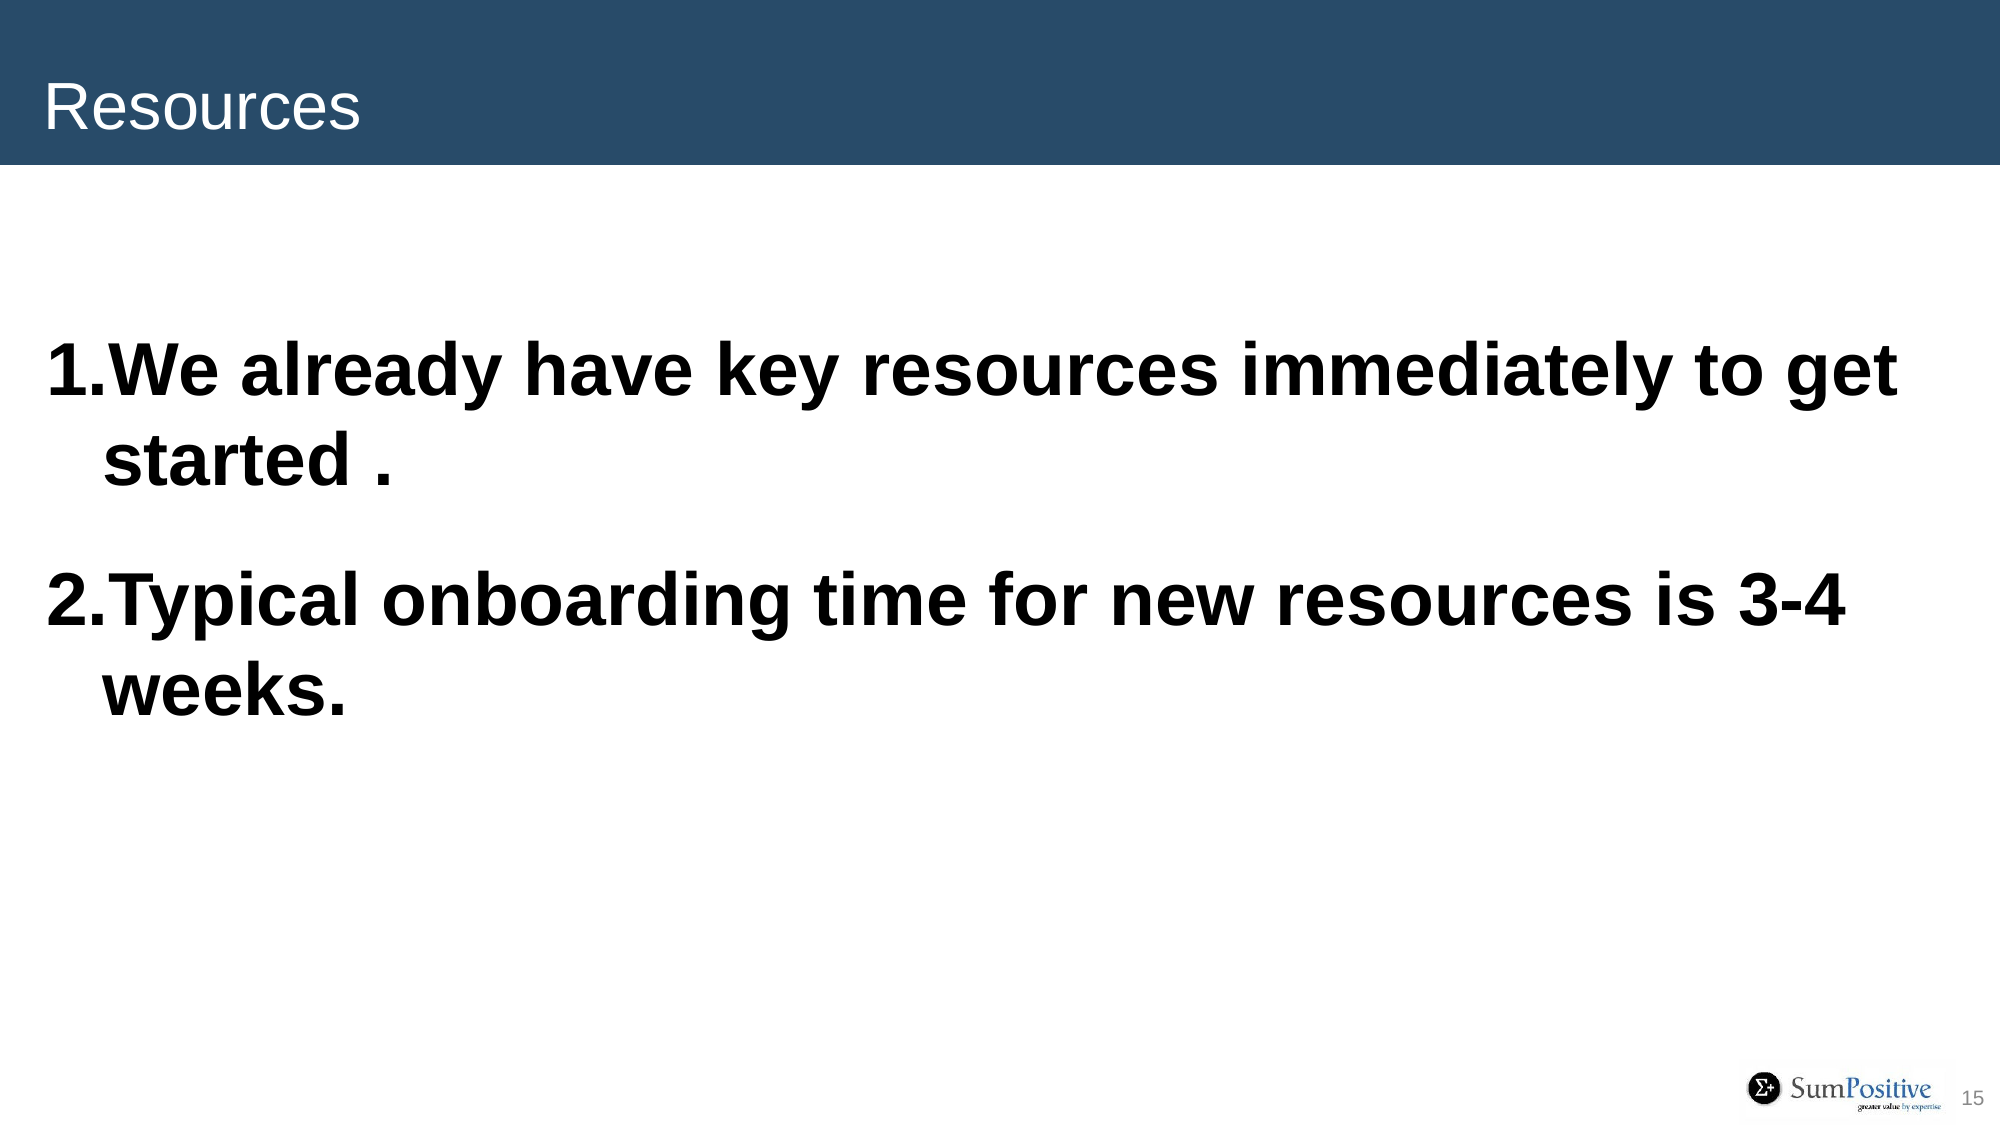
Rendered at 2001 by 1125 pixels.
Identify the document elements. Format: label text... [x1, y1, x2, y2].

title Resources [0, 22, 2000, 185]
picture [1739, 1059, 1956, 1125]
text_box We already have key resources immediately to get started . Typical onboarding time for new resources is 3-4 weeks. [31, 312, 1937, 738]
